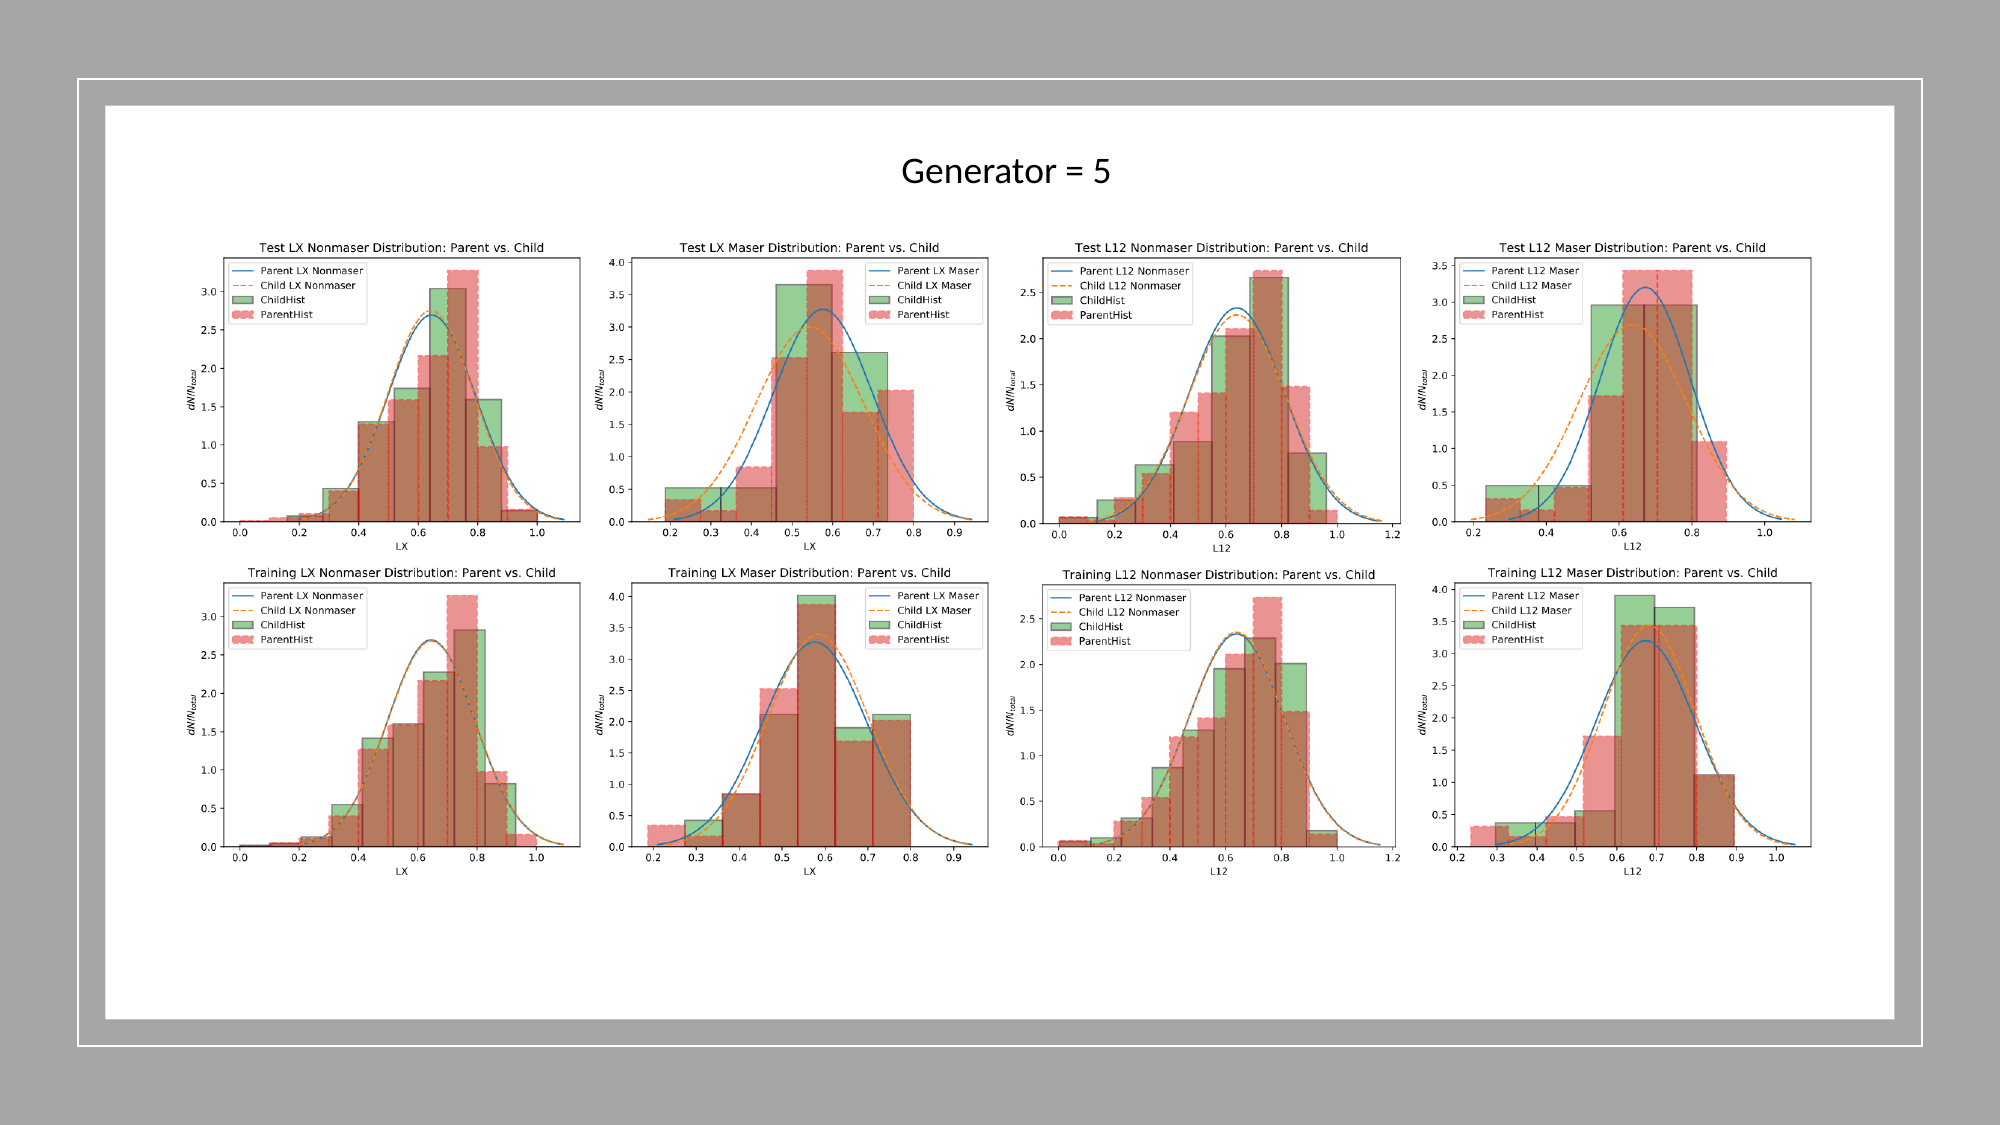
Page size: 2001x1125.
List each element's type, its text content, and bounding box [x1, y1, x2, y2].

picture [591, 564, 990, 880]
picture [591, 239, 990, 555]
picture [1414, 239, 1813, 555]
text_box [0, 0, 2000, 1125]
picture [183, 239, 582, 555]
picture [1002, 239, 1403, 557]
text_box [77, 78, 1923, 1047]
text_box Generator = 5 [670, 138, 1343, 198]
text_box [104, 104, 1895, 1020]
picture [1414, 564, 1813, 880]
picture [1002, 566, 1403, 880]
picture [183, 564, 582, 880]
